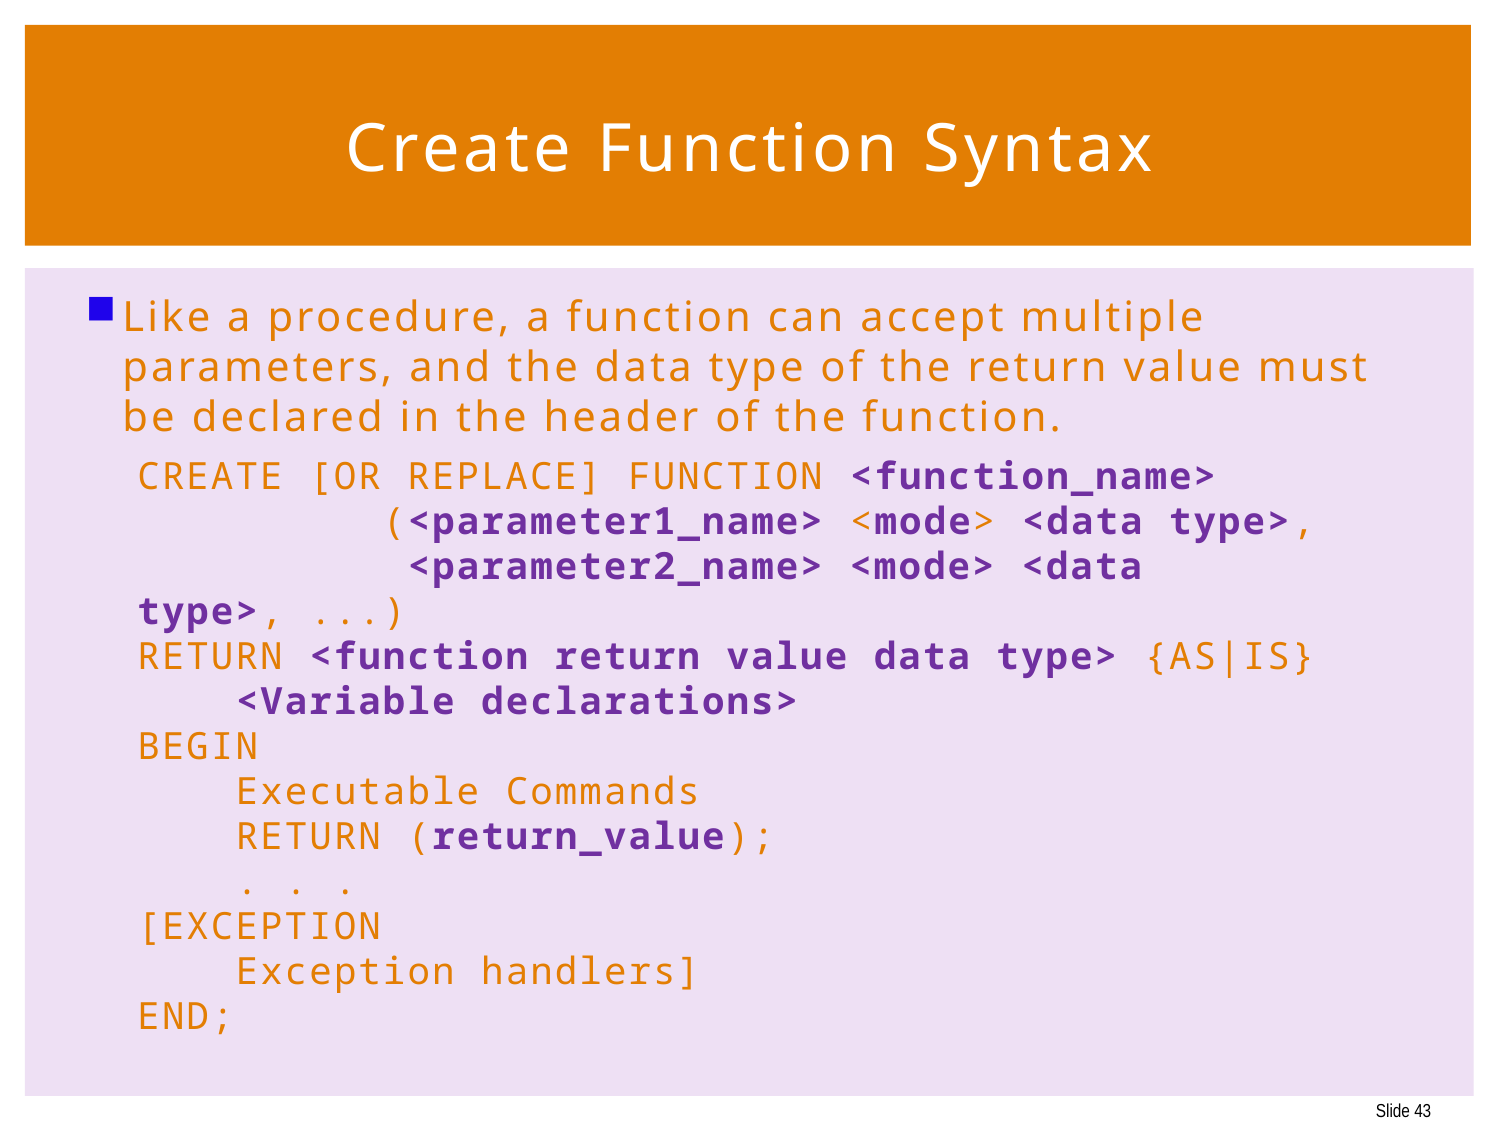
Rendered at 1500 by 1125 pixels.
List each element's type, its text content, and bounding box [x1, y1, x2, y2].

list Like a procedure, a function can accept multiple parameters, and the data type of the return value must be declared in the header of the function. CREATE [OR REPLACE] FUNCTION <function_name> (<parameter1_name> <mode> <data type>, <parameter2_name> <mode> <data type>, ...) RETURN <function return value data type> {AS|IS} <Variable declarations> BEGIN Executable Commands RETURN (return_value); . . . [EXCEPTION Exception handlers] END; [62, 281, 1442, 1005]
title Create Function Syntax [62, 58, 1438, 232]
